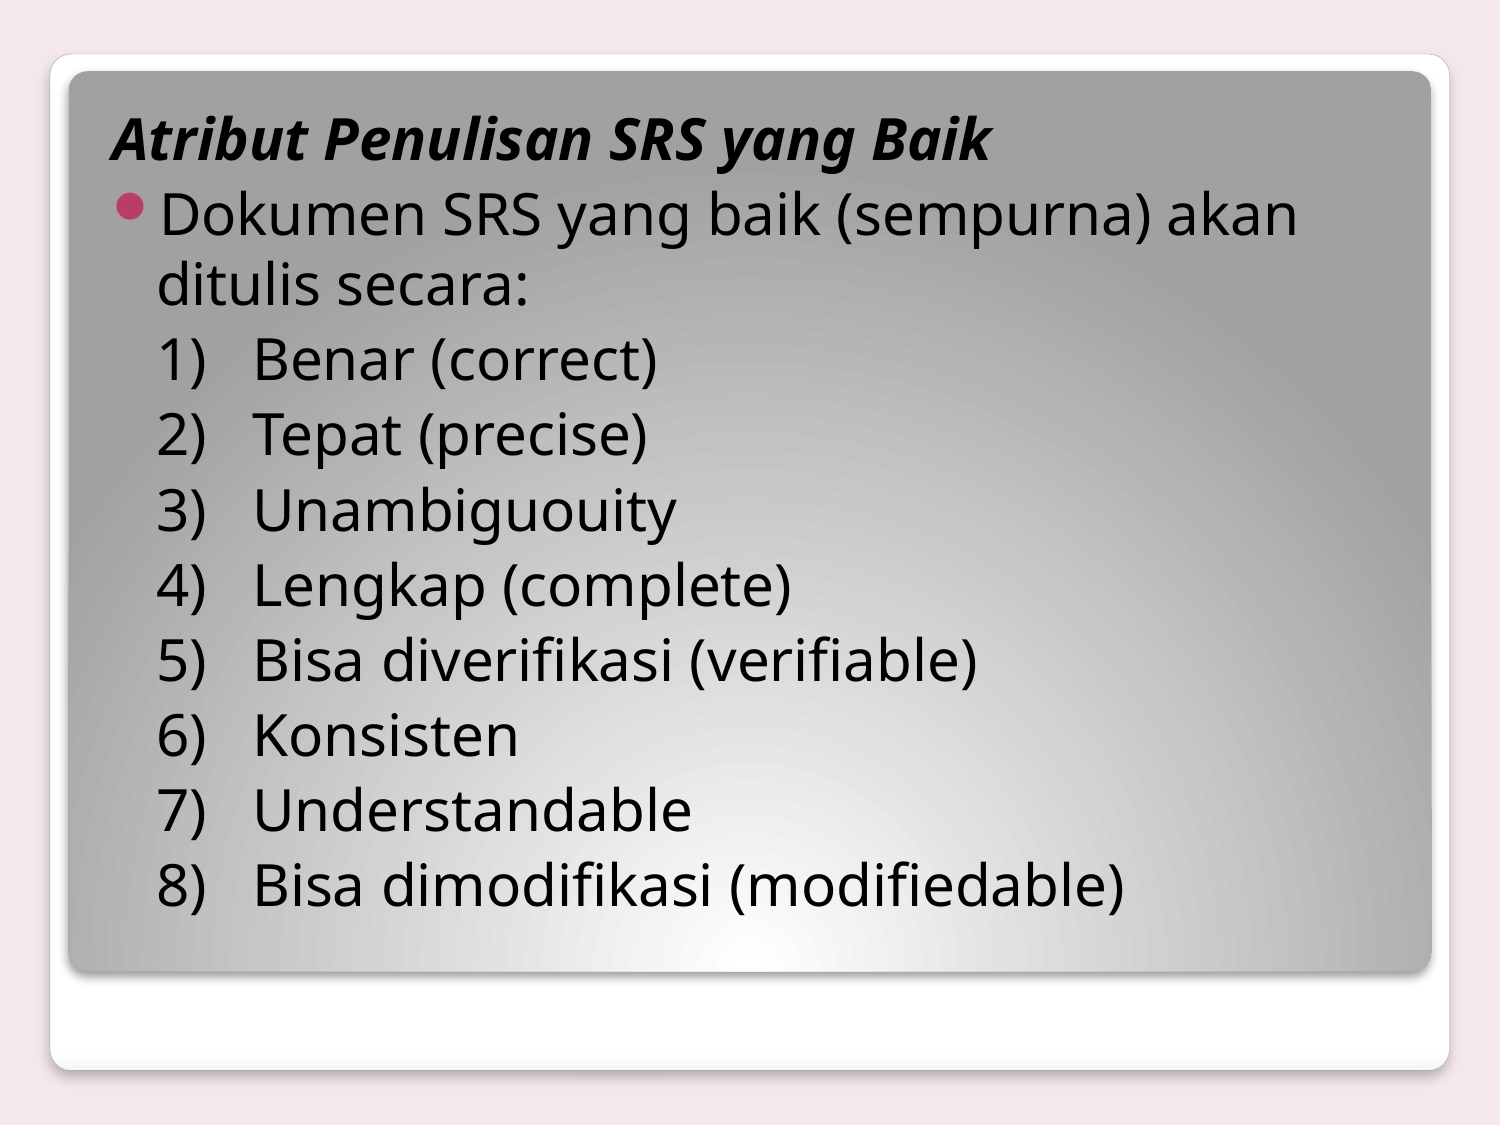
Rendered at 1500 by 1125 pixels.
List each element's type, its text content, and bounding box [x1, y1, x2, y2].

list Atribut Penulisan SRS yang Baik Dokumen SRS yang baik (sempurna) akan ditulis secara: 1) Benar (correct) 2) Tepat (precise) 3) Unambiguouity 4) Lengkap (complete) 5) Bisa diverifikasi (verifiable) 6) Konsisten 7) Understandable 8) Bisa dimodifikasi (modifiedable) [82, 86, 1425, 988]
